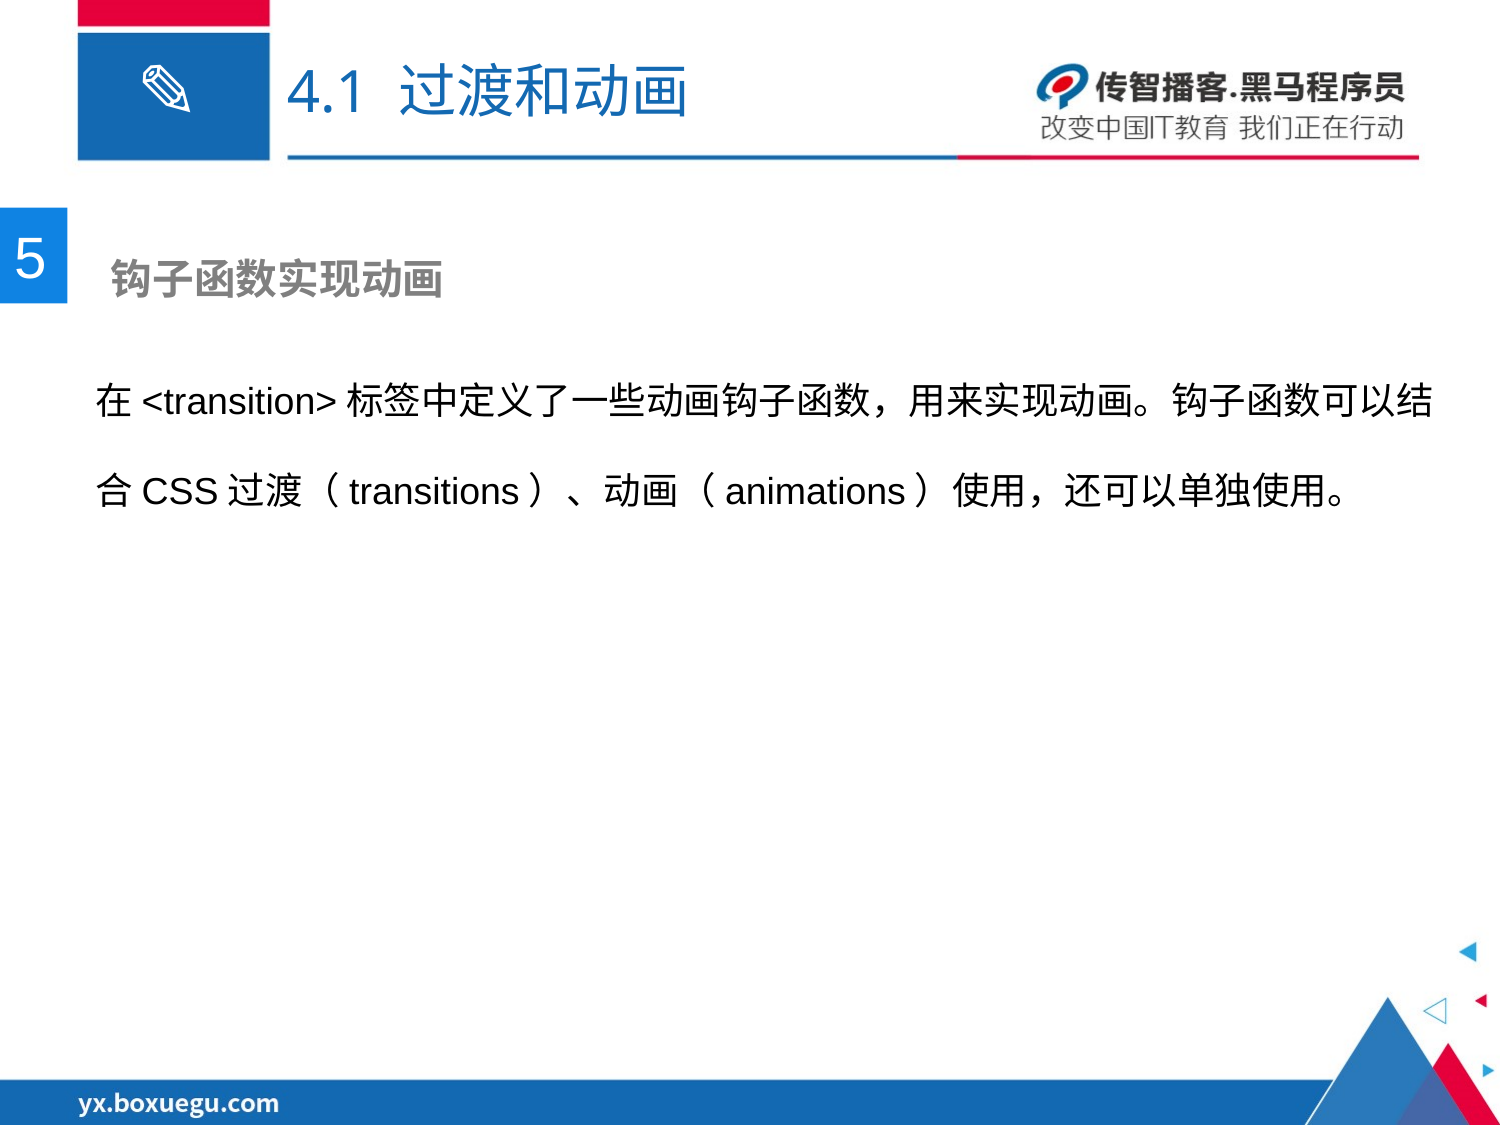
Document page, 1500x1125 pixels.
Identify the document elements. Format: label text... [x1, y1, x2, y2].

text_box 在<transition>标签中定义了一些动画钩子函数，用来实现动画。钩子函数可以结合CSS过渡（transitions）、动画（animations）使用，还可以单独使用。 [80, 324, 1469, 520]
title 4.1 过渡和动画 [271, 25, 1046, 153]
picture [0, 1, 1500, 1125]
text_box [0, 207, 842, 311]
